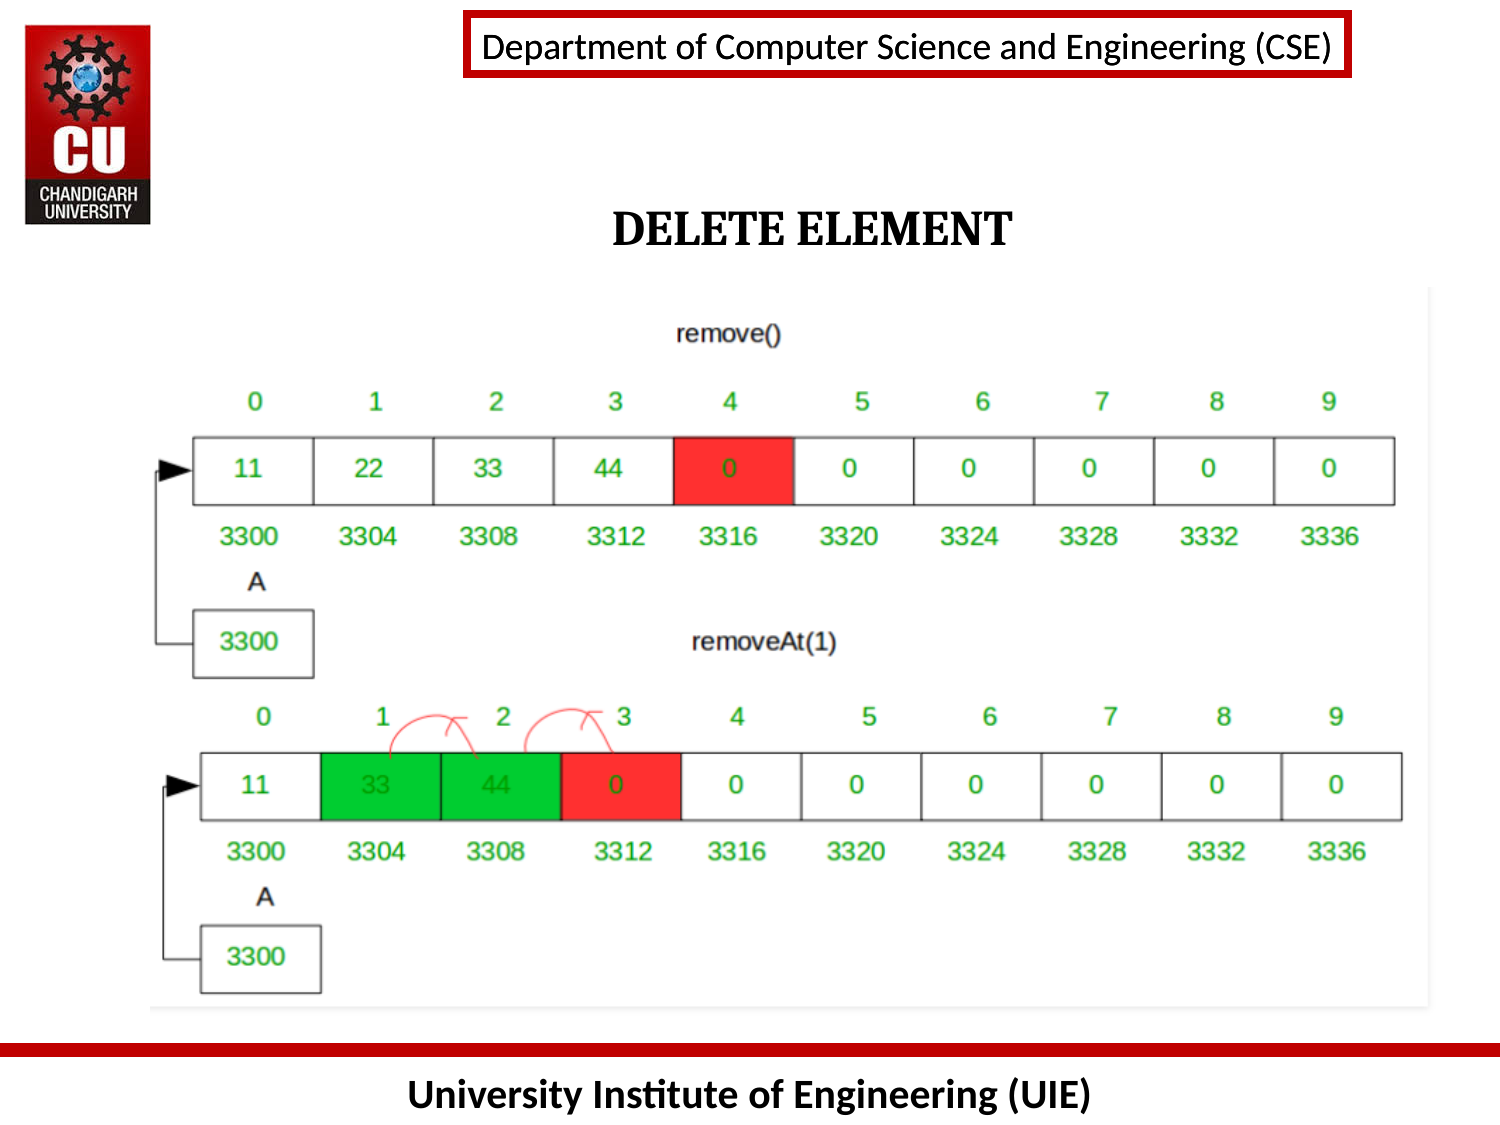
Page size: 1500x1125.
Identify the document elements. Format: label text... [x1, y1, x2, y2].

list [150, 287, 1463, 1026]
picture [24, 24, 151, 225]
title DELETE ELEMENT [162, 174, 1463, 275]
